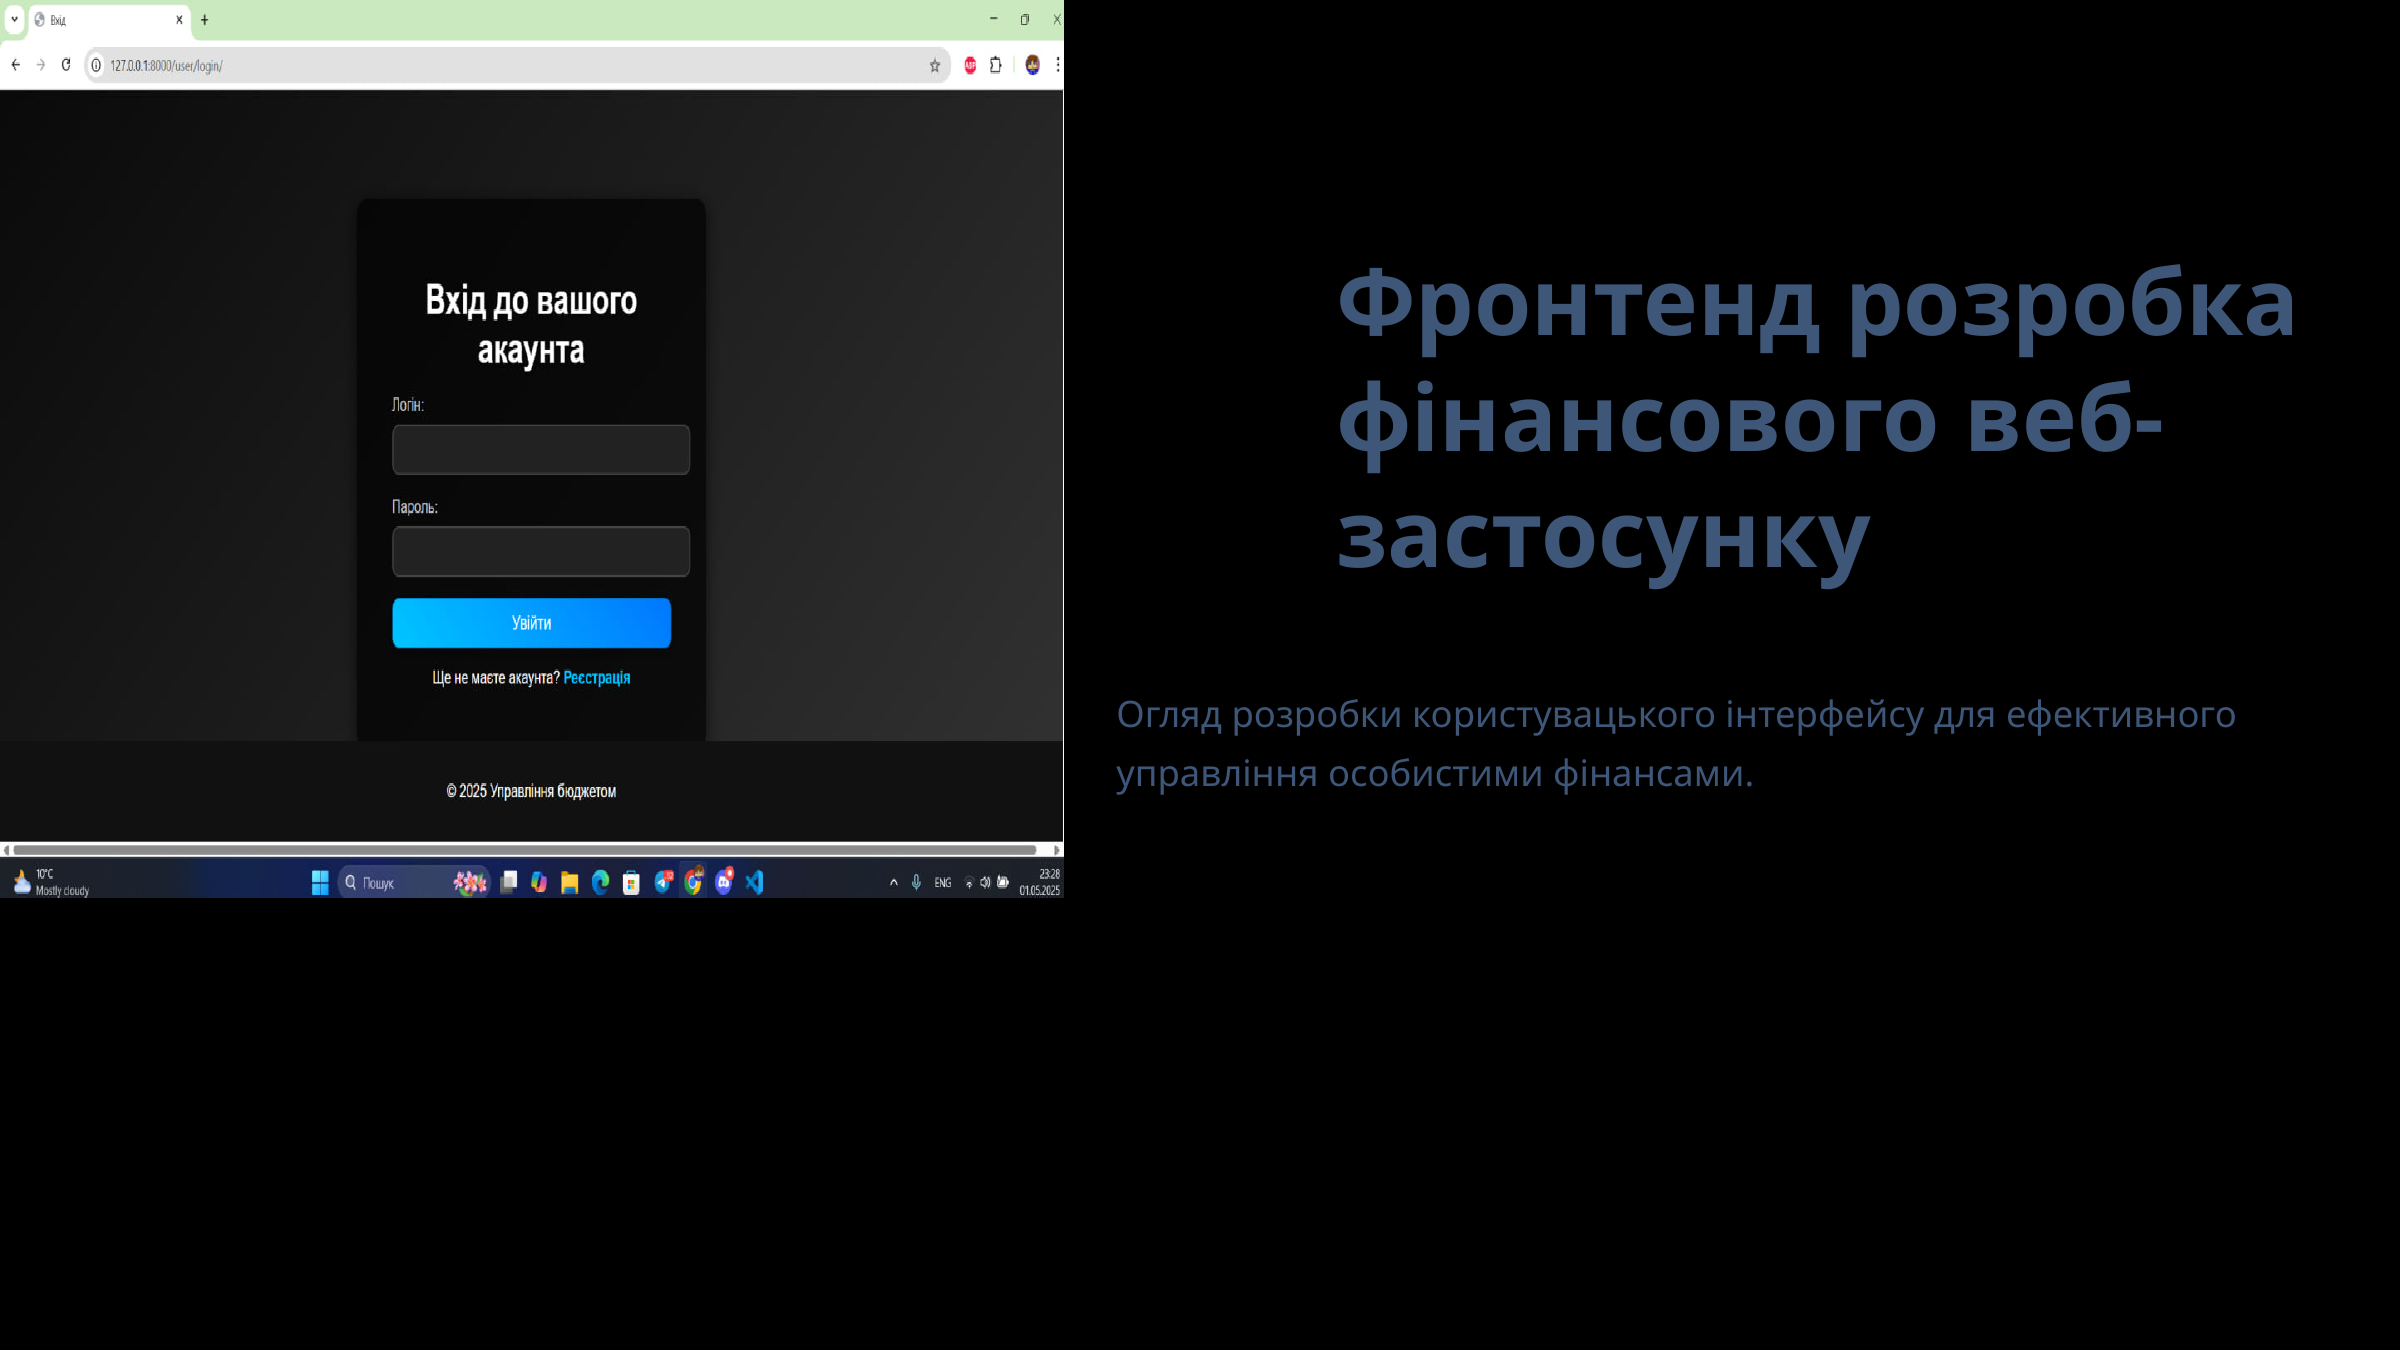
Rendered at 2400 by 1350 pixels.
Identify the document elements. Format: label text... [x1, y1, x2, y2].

picture [0, 0, 1064, 898]
text_box Огляд розробки користувацького інтерфейсу для ефективного управління особистими фінансами. [1116, 674, 2356, 794]
text_box [0, 0, 2400, 1350]
text_box Фронтенд розробка фінансового веб-застосунку [1336, 238, 2400, 588]
